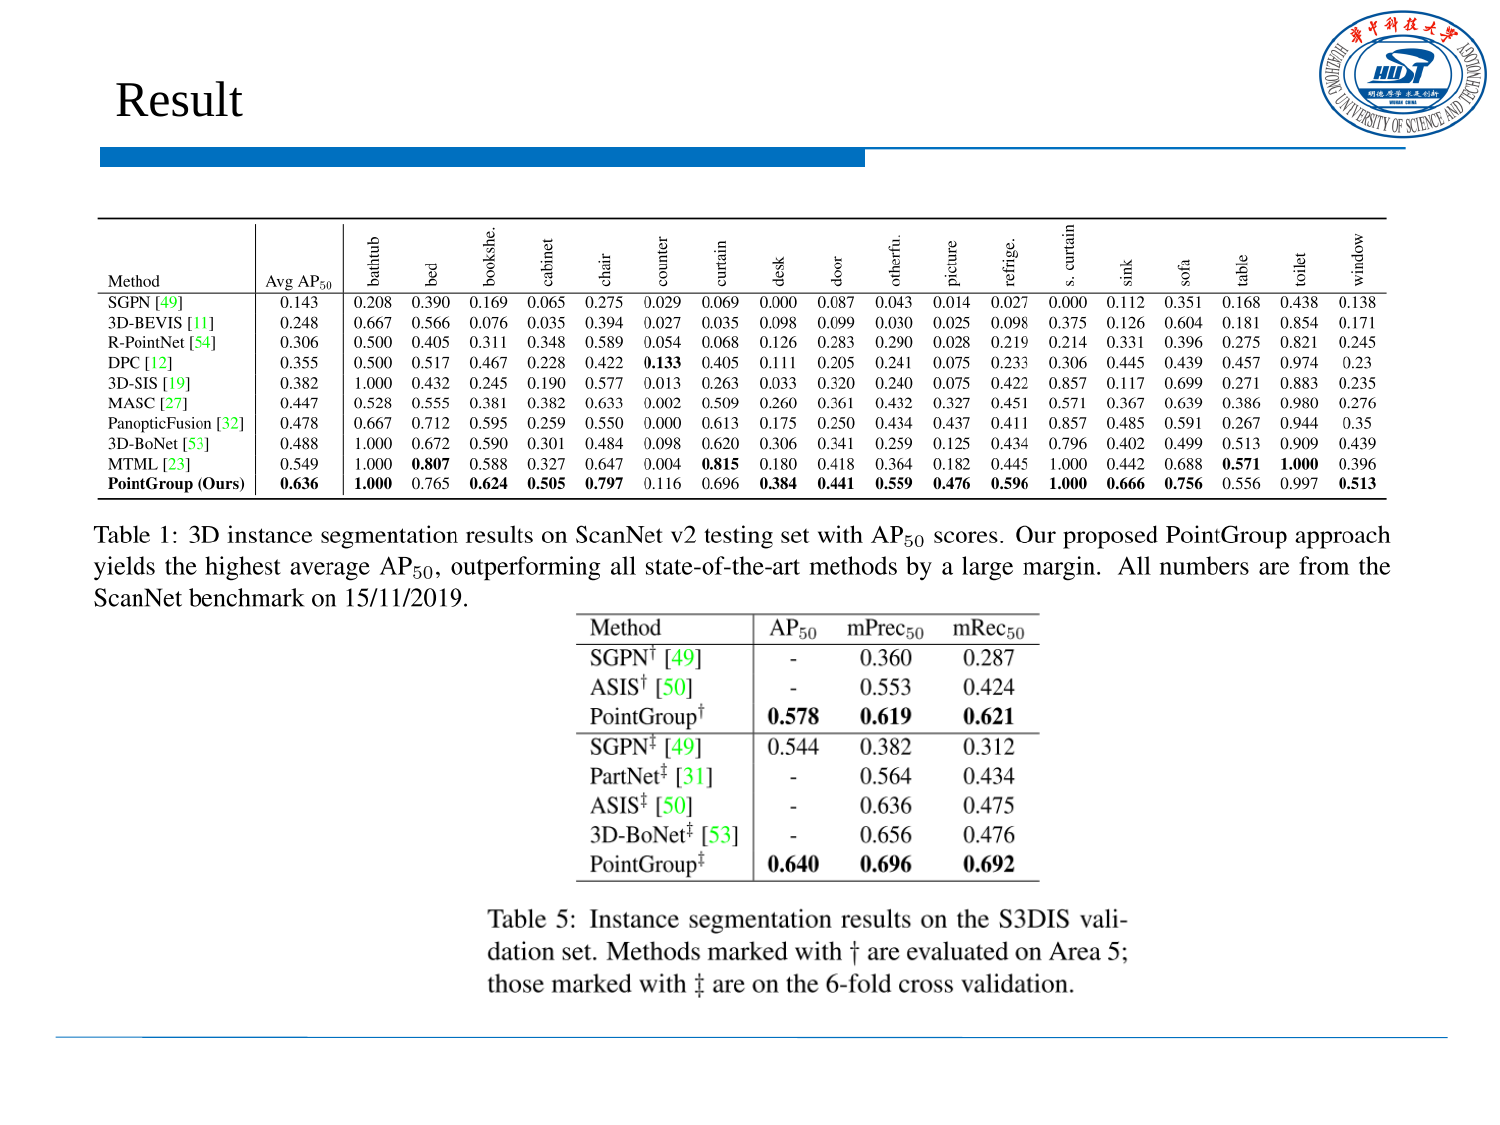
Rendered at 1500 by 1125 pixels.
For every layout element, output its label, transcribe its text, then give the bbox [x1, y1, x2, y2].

picture [1316, 7, 1490, 141]
title Result [100, 33, 1332, 168]
picture [74, 195, 1407, 1005]
